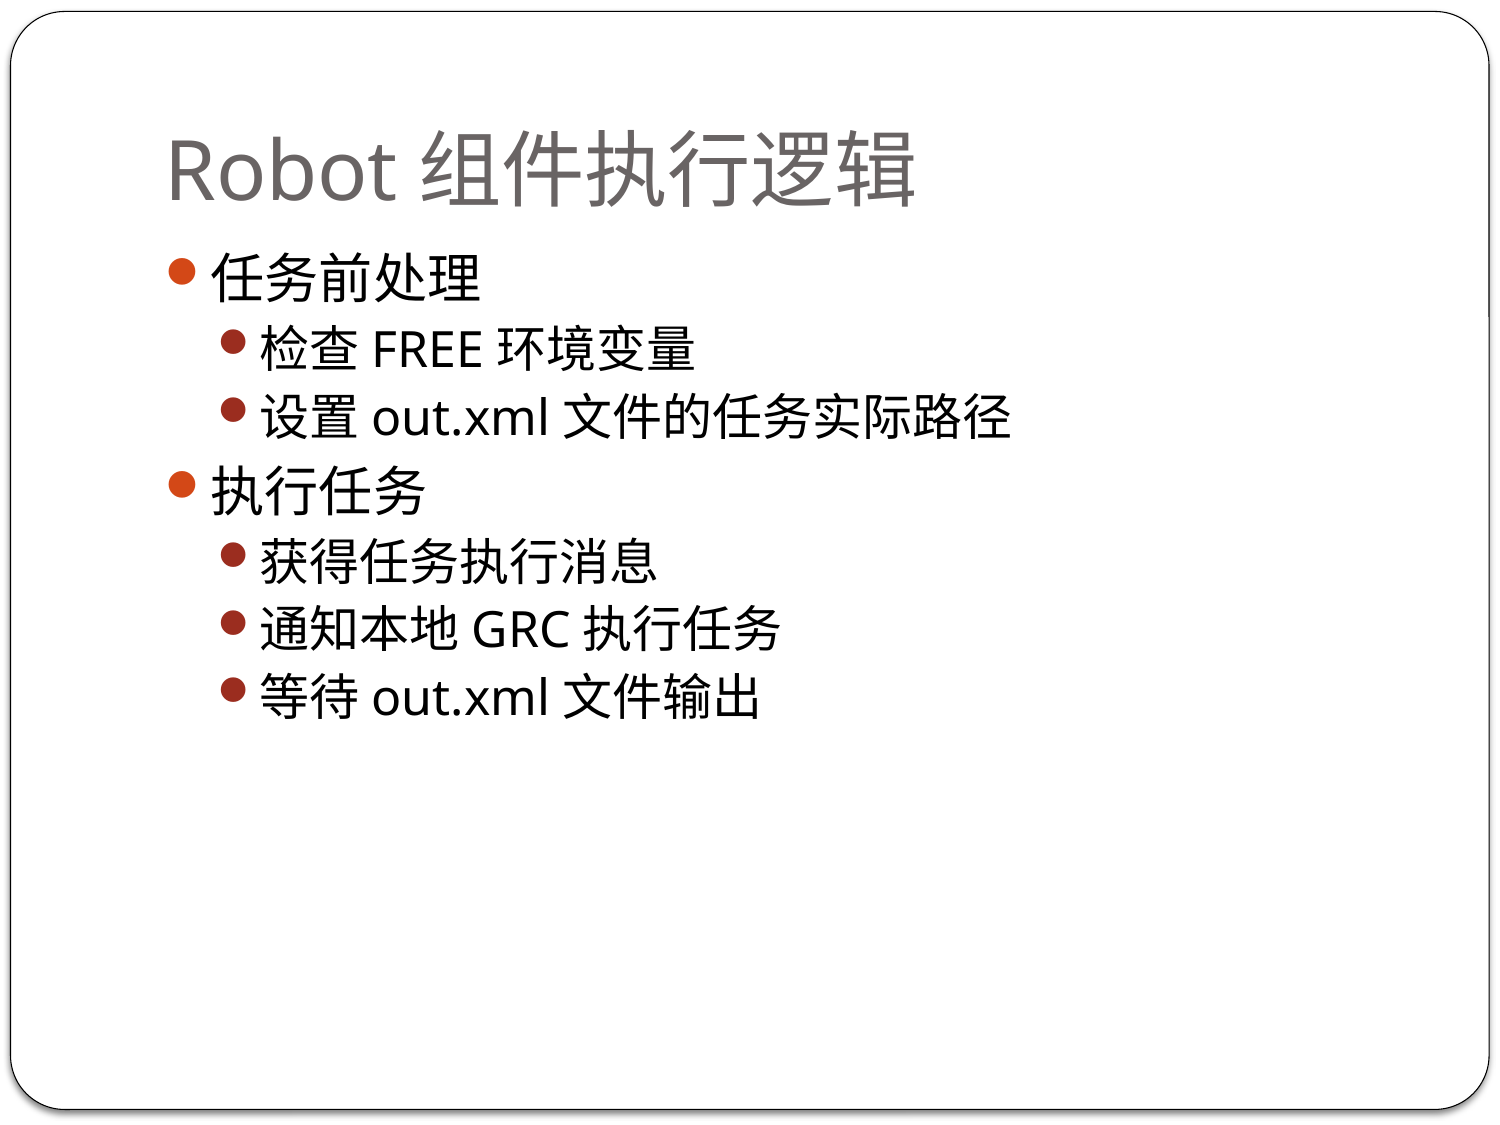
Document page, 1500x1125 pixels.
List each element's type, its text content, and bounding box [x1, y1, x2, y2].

title Robot组件执行逻辑 [150, 45, 1425, 233]
list 任务前处理 检查FREE环境变量 设置out.xml文件的任务实际路径 执行任务 获得任务执行消息 通知本地GRC执行任务 等待out.xml文件输出 [150, 237, 1425, 988]
